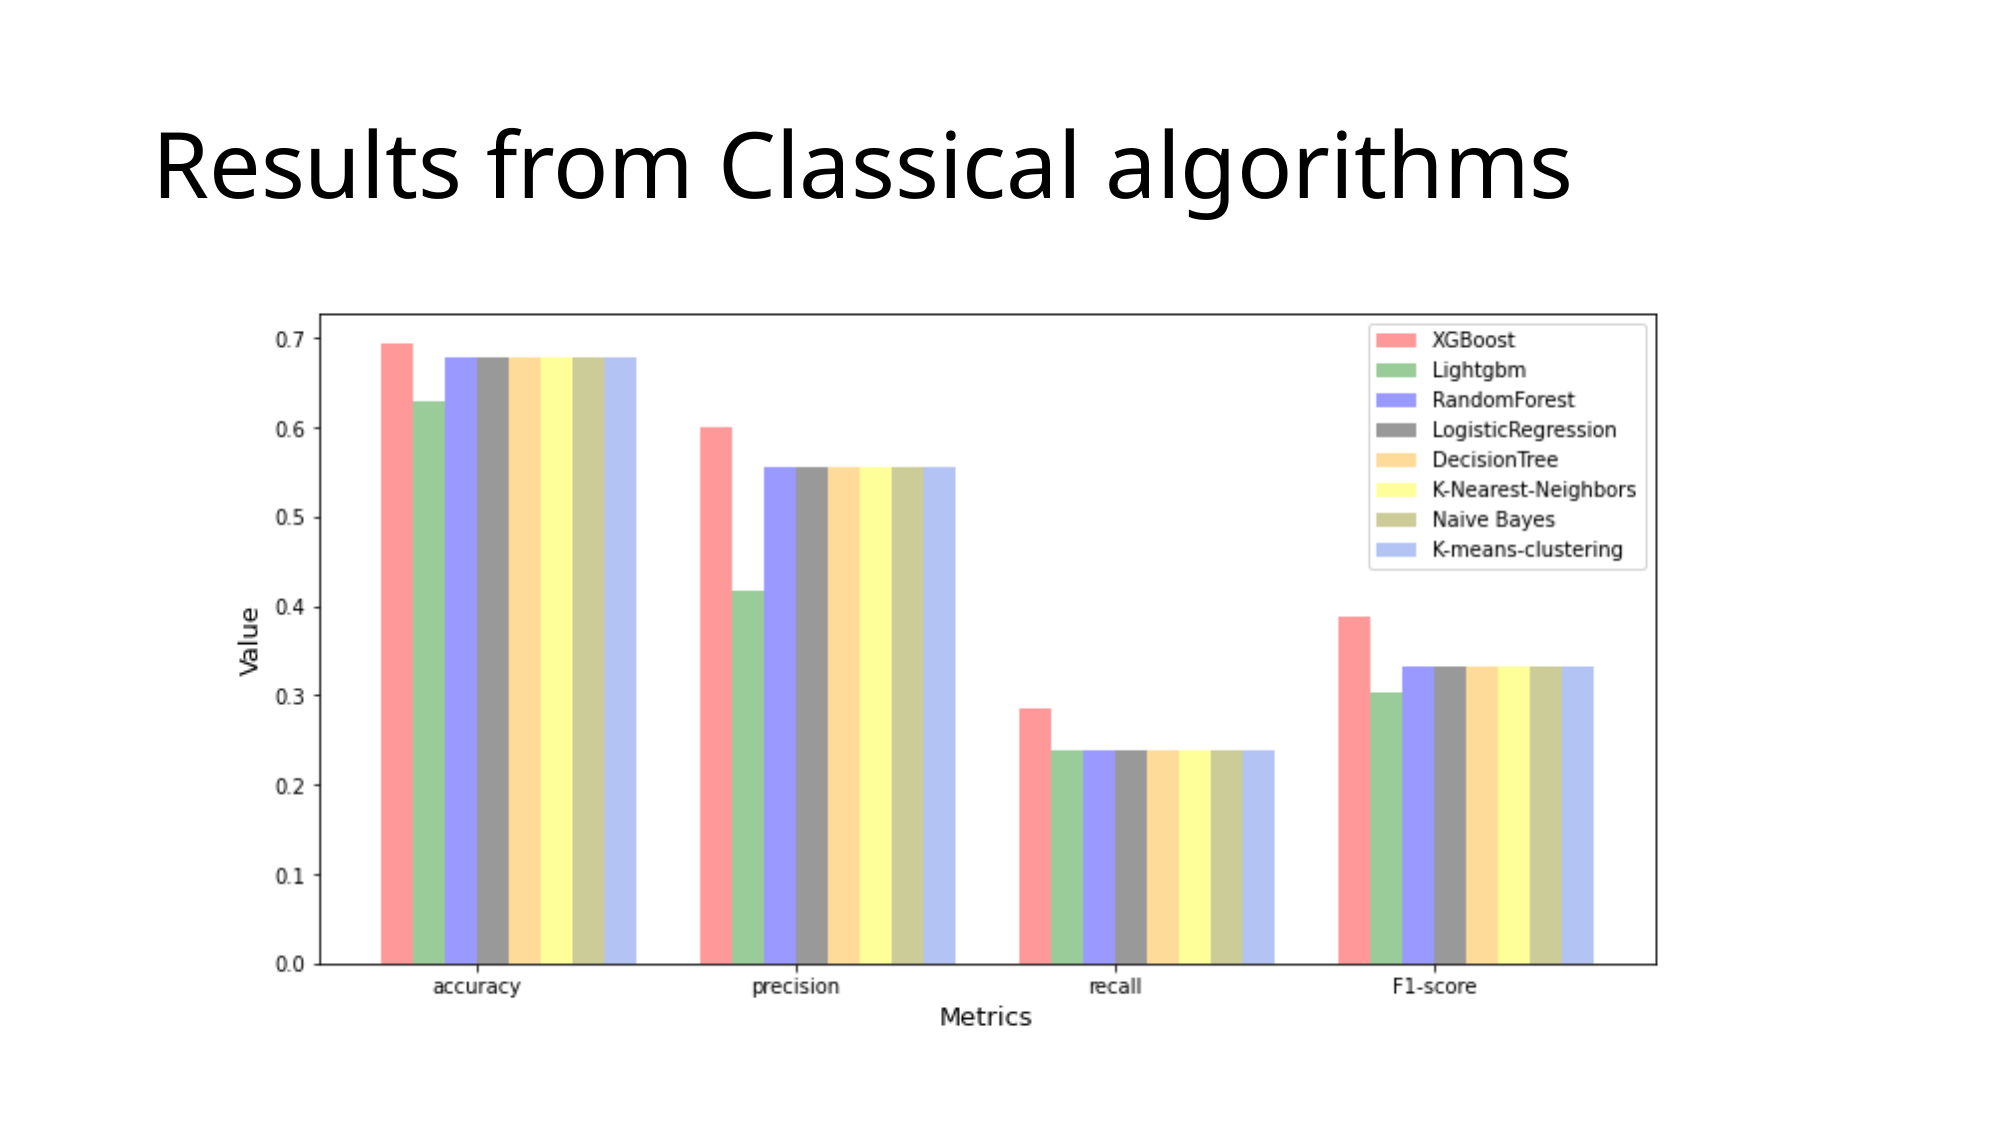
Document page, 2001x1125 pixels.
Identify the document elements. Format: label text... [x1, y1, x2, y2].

title Results from Classical algorithms [137, 59, 1863, 278]
picture [226, 300, 1668, 1047]
